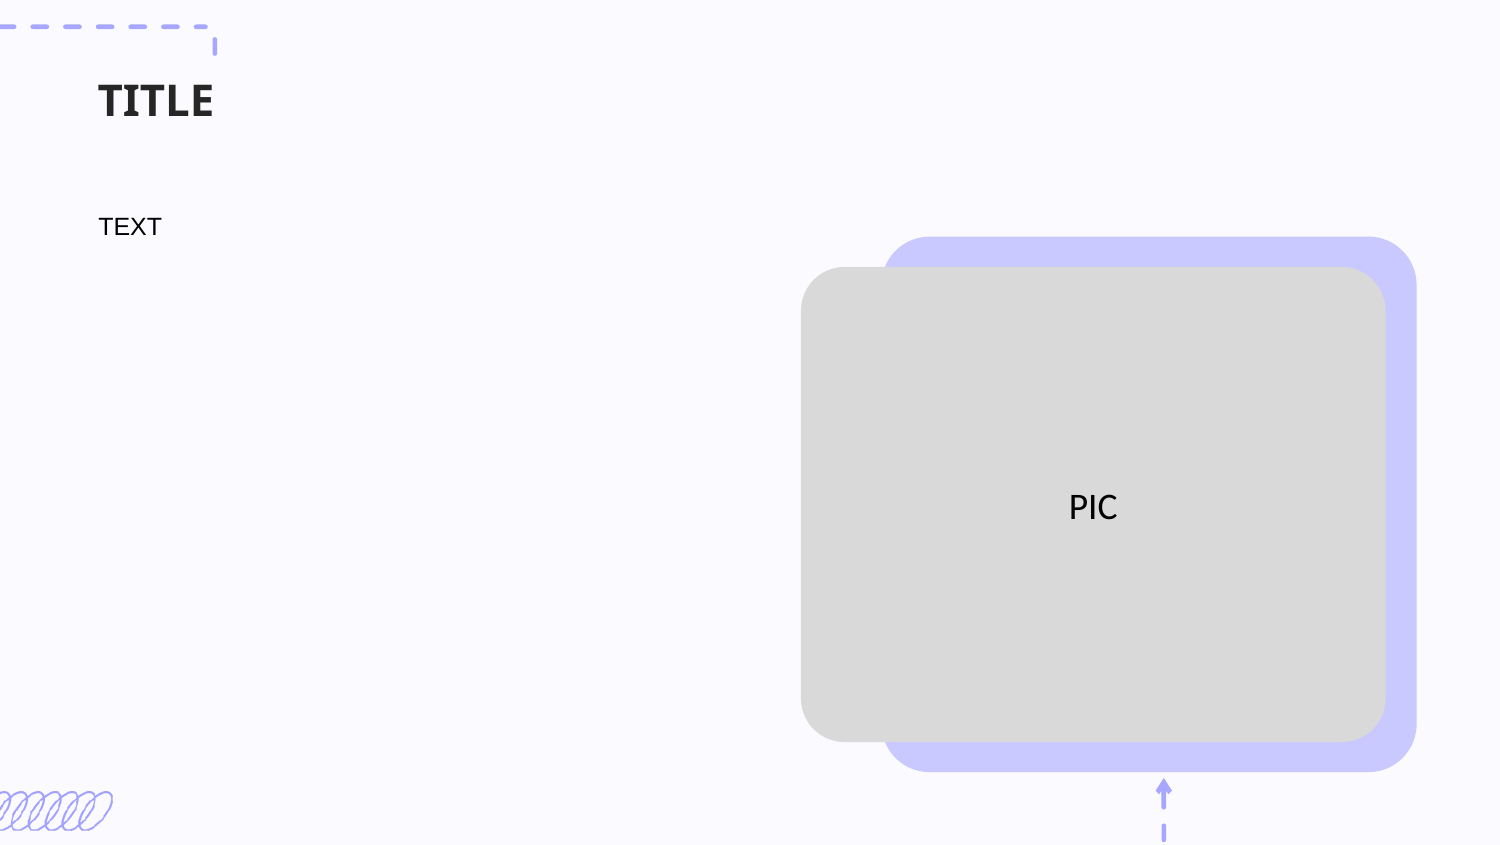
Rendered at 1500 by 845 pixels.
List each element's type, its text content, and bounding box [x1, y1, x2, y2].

text_box TEXT [83, 203, 750, 718]
text_box [883, 234, 1419, 775]
text_box PIC [798, 264, 1388, 745]
picture [0, 791, 113, 831]
text_box [1156, 777, 1172, 797]
text_box TITLE [82, 65, 1417, 203]
